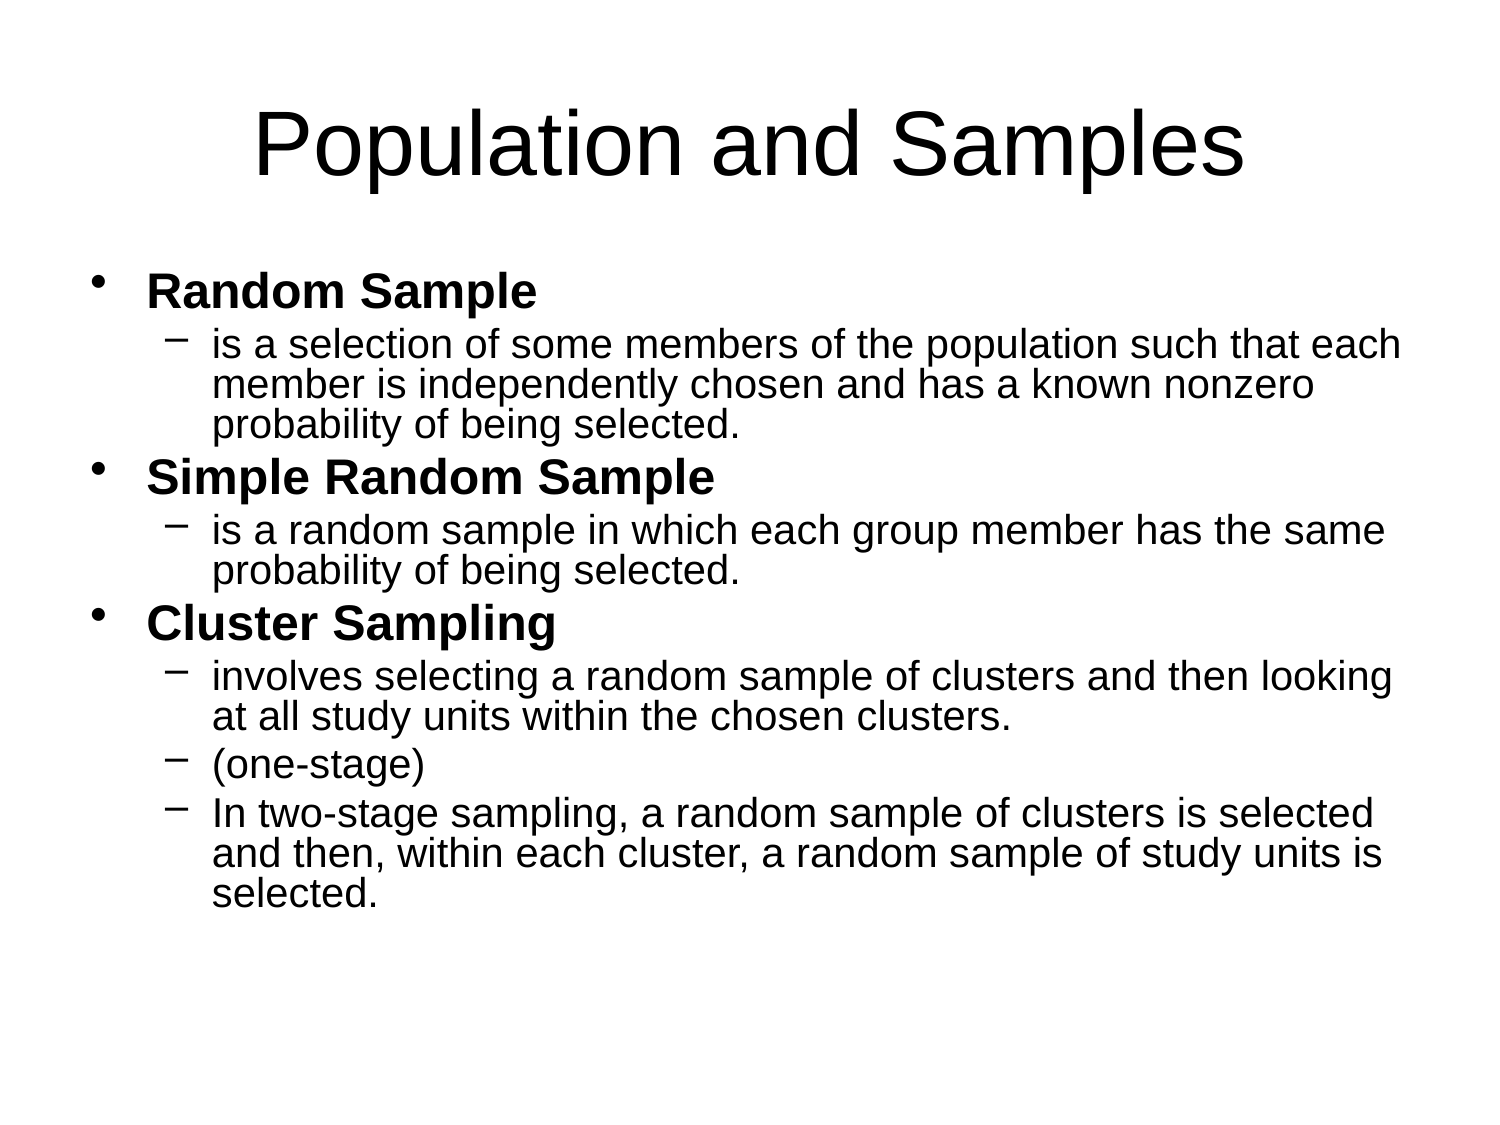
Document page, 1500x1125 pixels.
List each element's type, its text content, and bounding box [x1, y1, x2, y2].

list Random Sample is a selection of some members of the population such that each member is independently chosen and has a known nonzero probability of being selected. Simple Random Sample is a random sample in which each group member has the same probability of being selected. Cluster Sampling involves selecting a random sample of clusters and then looking at all study units within the chosen clusters. (one-stage) In two-stage sampling, a random sample of clusters is selected and then, within each cluster, a random sample of study units is selected. [74, 262, 1426, 1006]
title Population and Samples [74, 44, 1426, 233]
